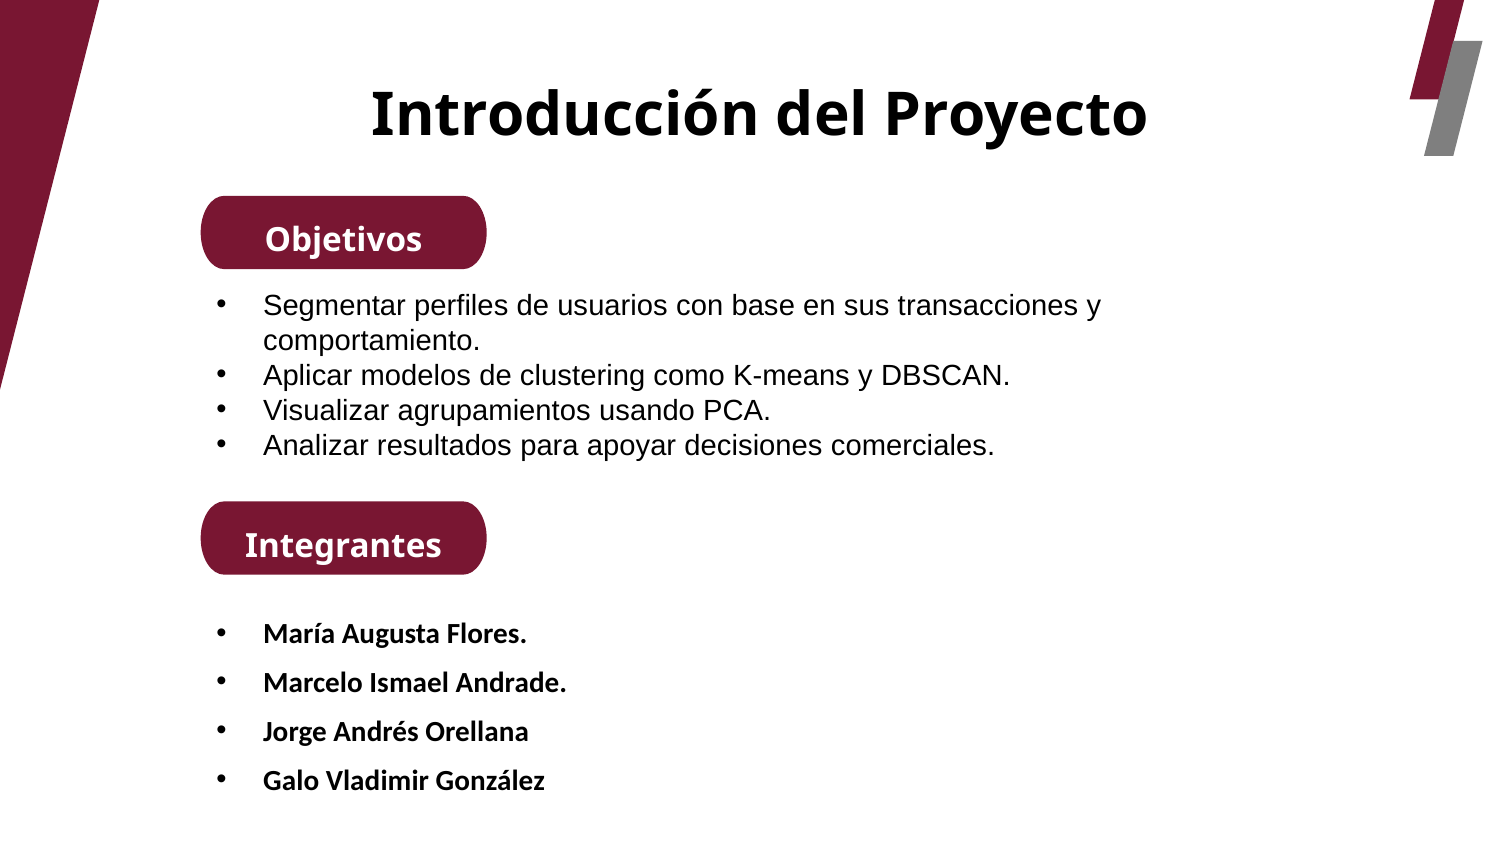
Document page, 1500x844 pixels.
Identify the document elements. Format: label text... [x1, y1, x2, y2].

text_box Segmentar perfiles de usuarios con base en sus transacciones y comportamiento. Aplicar modelos de clustering como K-means y DBSCAN. Visualizar agrupamientos usando PCA. Analizar resultados para apoyar decisiones comerciales. [216, 286, 1284, 462]
text_box Introducción del Proyecto [112, 60, 1410, 148]
text_box [1423, 40, 1483, 156]
text_box [1409, 0, 1465, 100]
text_box María Augusta Flores. Marcelo Ismael Andrade. Jorge Andrés Orellana Galo Vladimir González [216, 600, 1284, 797]
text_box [200, 501, 487, 575]
text_box [0, 0, 100, 390]
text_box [200, 195, 487, 270]
